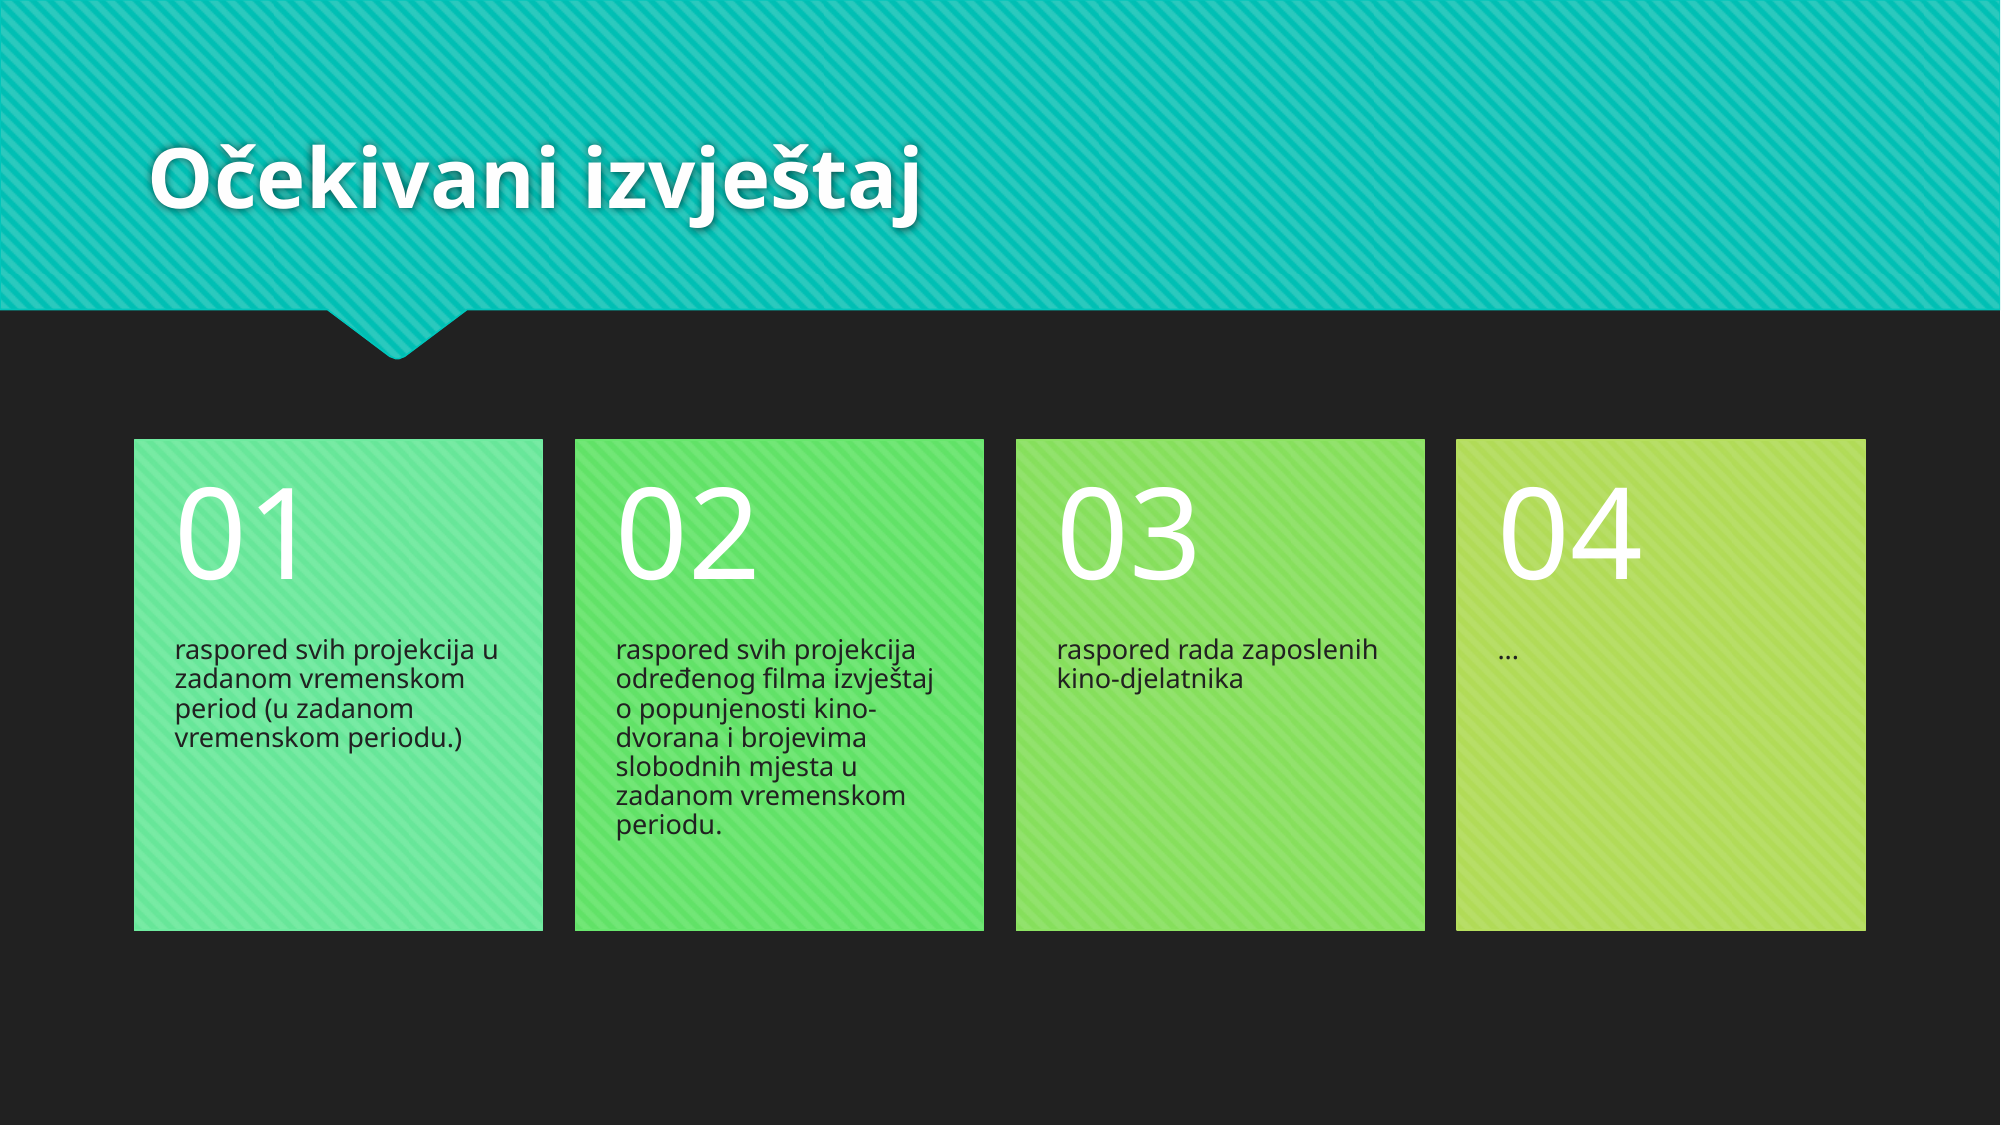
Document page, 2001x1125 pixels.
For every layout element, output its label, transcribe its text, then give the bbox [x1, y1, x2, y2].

title Očekivani izvještaj [132, 73, 1868, 233]
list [134, 408, 1866, 962]
